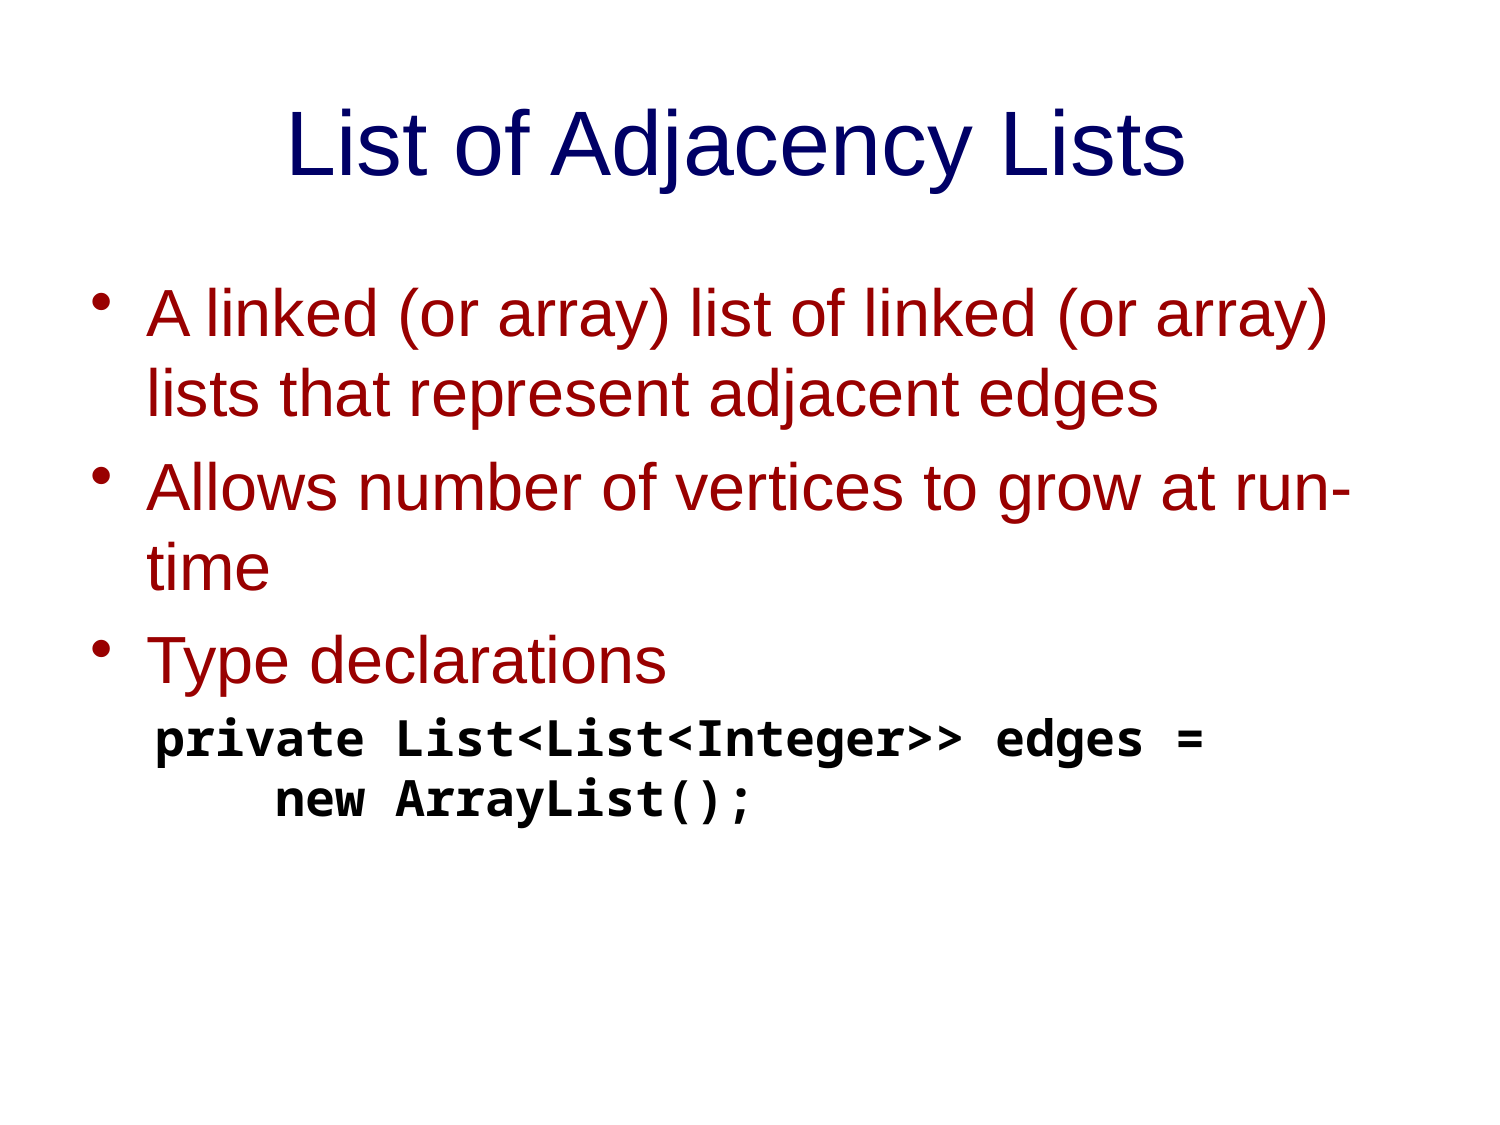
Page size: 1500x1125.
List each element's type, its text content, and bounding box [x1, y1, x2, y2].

list A linked (or array) list of linked (or array) lists that represent adjacent edges Allows number of vertices to grow at run-time Type declarations private List<List<Integer>> edges = new ArrayList(); [75, 262, 1425, 1005]
title List of Adjacency Lists [75, 45, 1425, 233]
